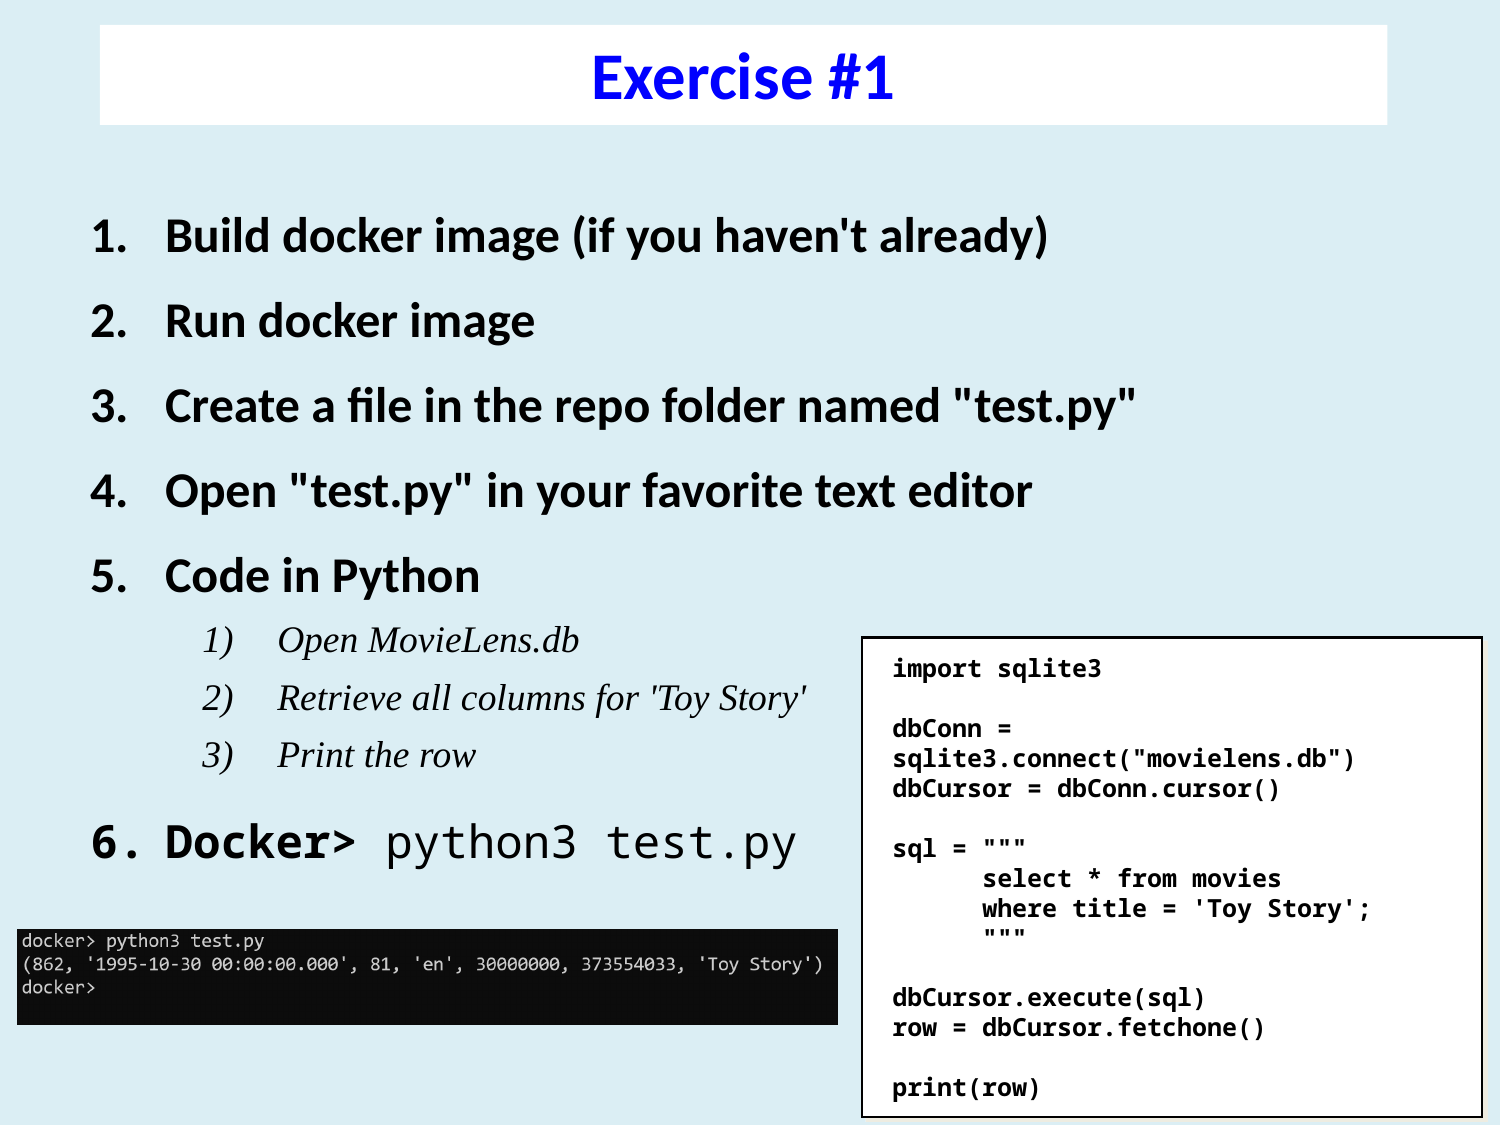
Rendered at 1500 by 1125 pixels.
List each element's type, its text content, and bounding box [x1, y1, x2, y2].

picture [17, 929, 838, 1025]
text_box Exercise #1 [99, 24, 1388, 125]
list Build docker image (if you haven't already) Run docker image Create a file in the repo folder named "test.py" Open "test.py" in your favorite text editor Code in Python Open MovieLens.db Retrieve all columns for 'Toy Story' Print the row Docker> python3 test.py [75, 195, 1463, 925]
text_box import sqlite3 dbConn = sqlite3.connect("movielens.db") dbCursor = dbConn.cursor() sql = """ select * from movies where title = 'Toy Story'; """ dbCursor.execute(sql) row = dbCursor.fetchone() print(row) [862, 637, 1483, 1117]
